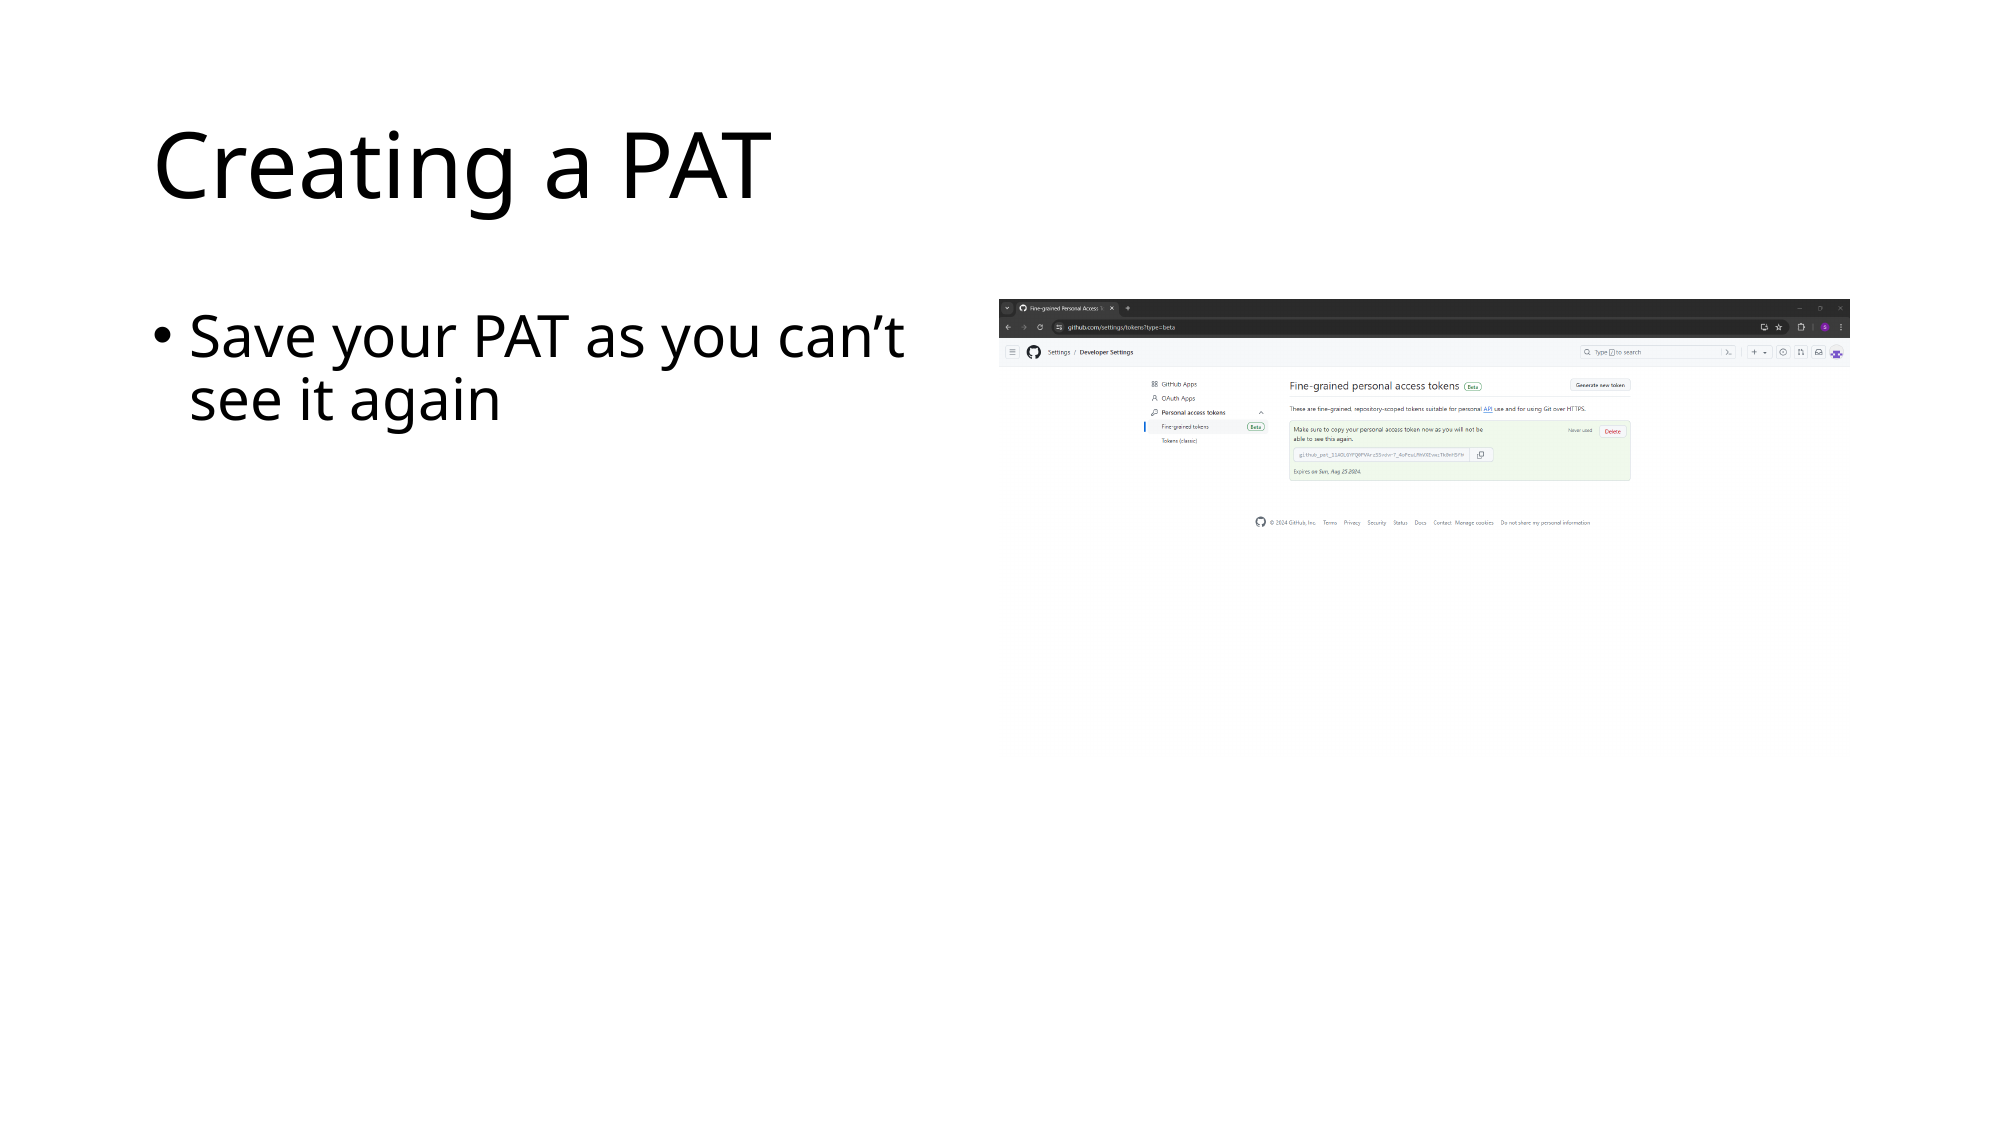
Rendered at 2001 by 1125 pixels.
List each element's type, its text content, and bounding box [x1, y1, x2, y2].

title Creating a PAT [137, 59, 1863, 278]
list Save your PAT as you can’t see it again [137, 299, 988, 1014]
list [999, 298, 1851, 758]
